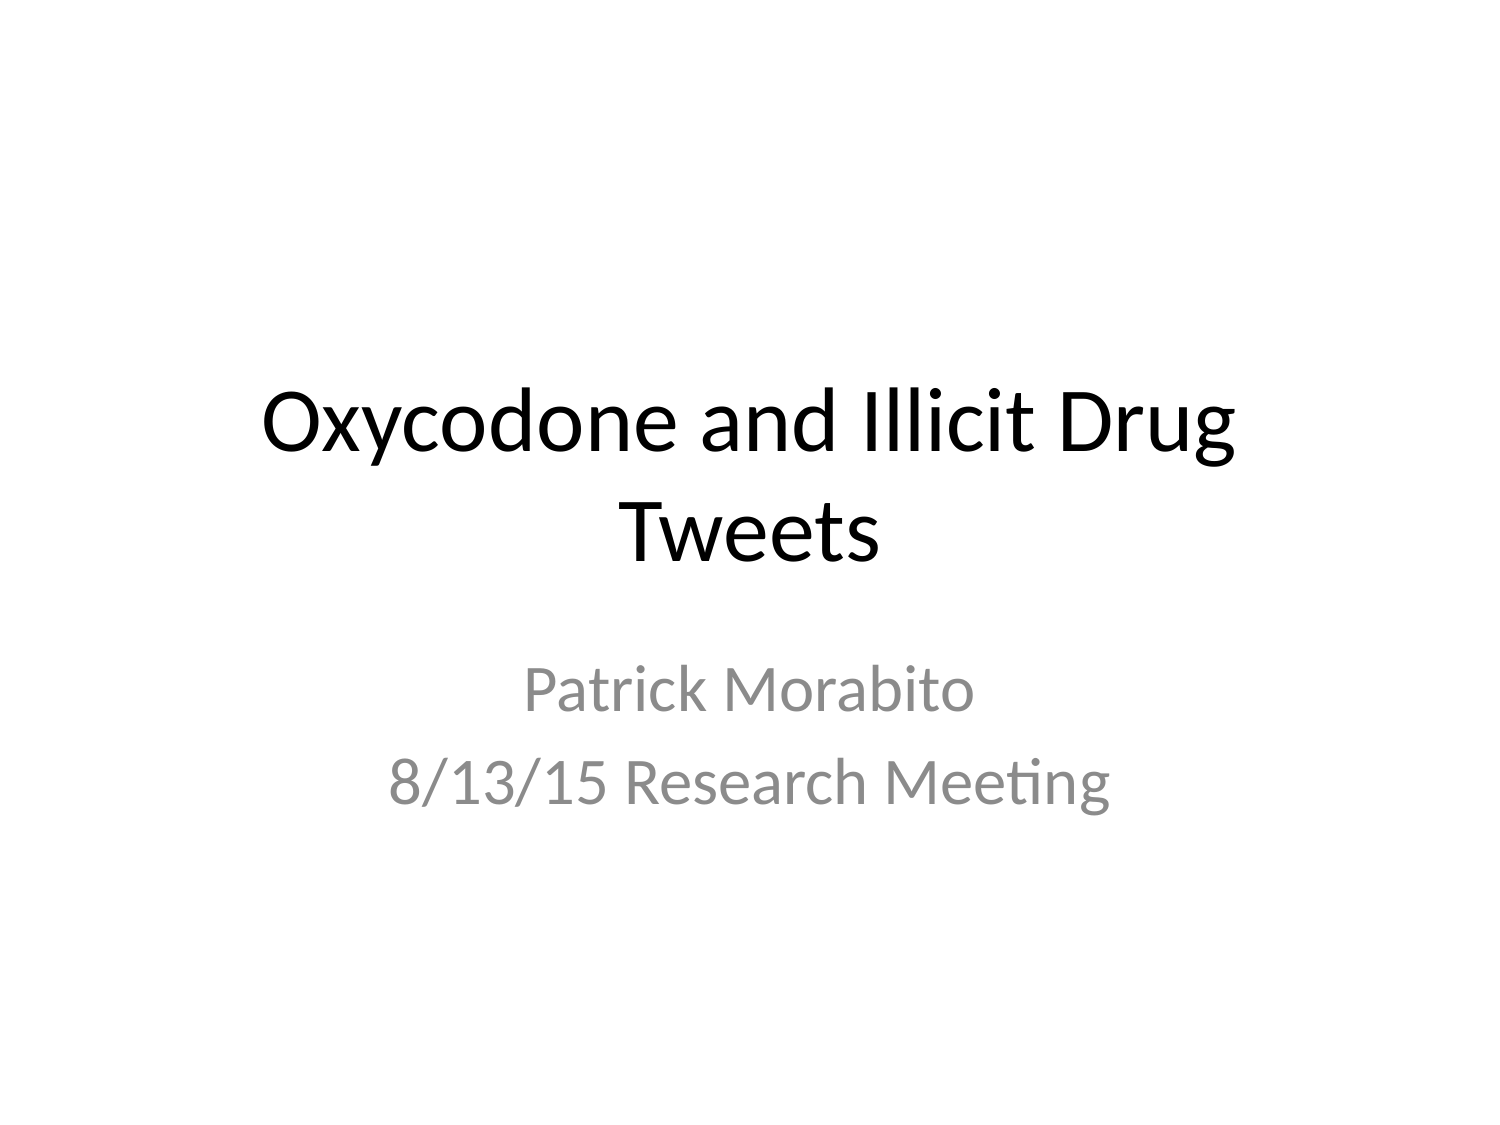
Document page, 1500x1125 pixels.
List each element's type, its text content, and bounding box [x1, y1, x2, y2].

title Oxycodone and Illicit Drug Tweets [112, 349, 1388, 591]
subtitle Patrick Morabito 8/13/15 Research Meeting [225, 637, 1275, 925]
